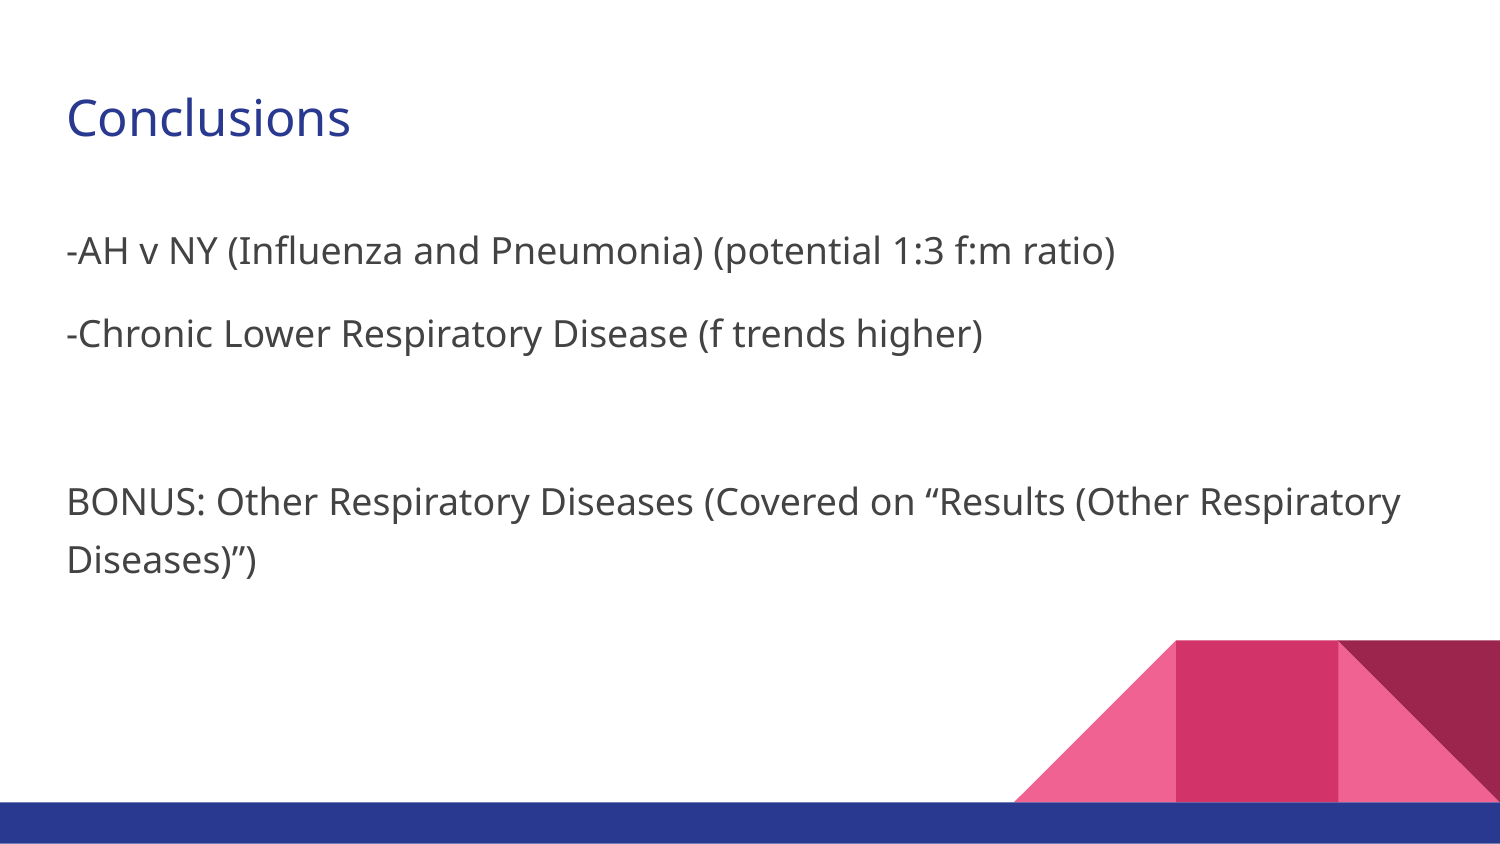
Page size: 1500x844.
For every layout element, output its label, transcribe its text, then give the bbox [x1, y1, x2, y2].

list -AH v NY (Influenza and Pneumonia) (potential 1:3 f:m ratio) -Chronic Lower Respiratory Disease (f trends higher) BONUS: Other Respiratory Diseases (Covered on “Results (Other Respiratory Diseases)”) [51, 201, 1449, 750]
title Conclusions [51, 67, 1449, 167]
